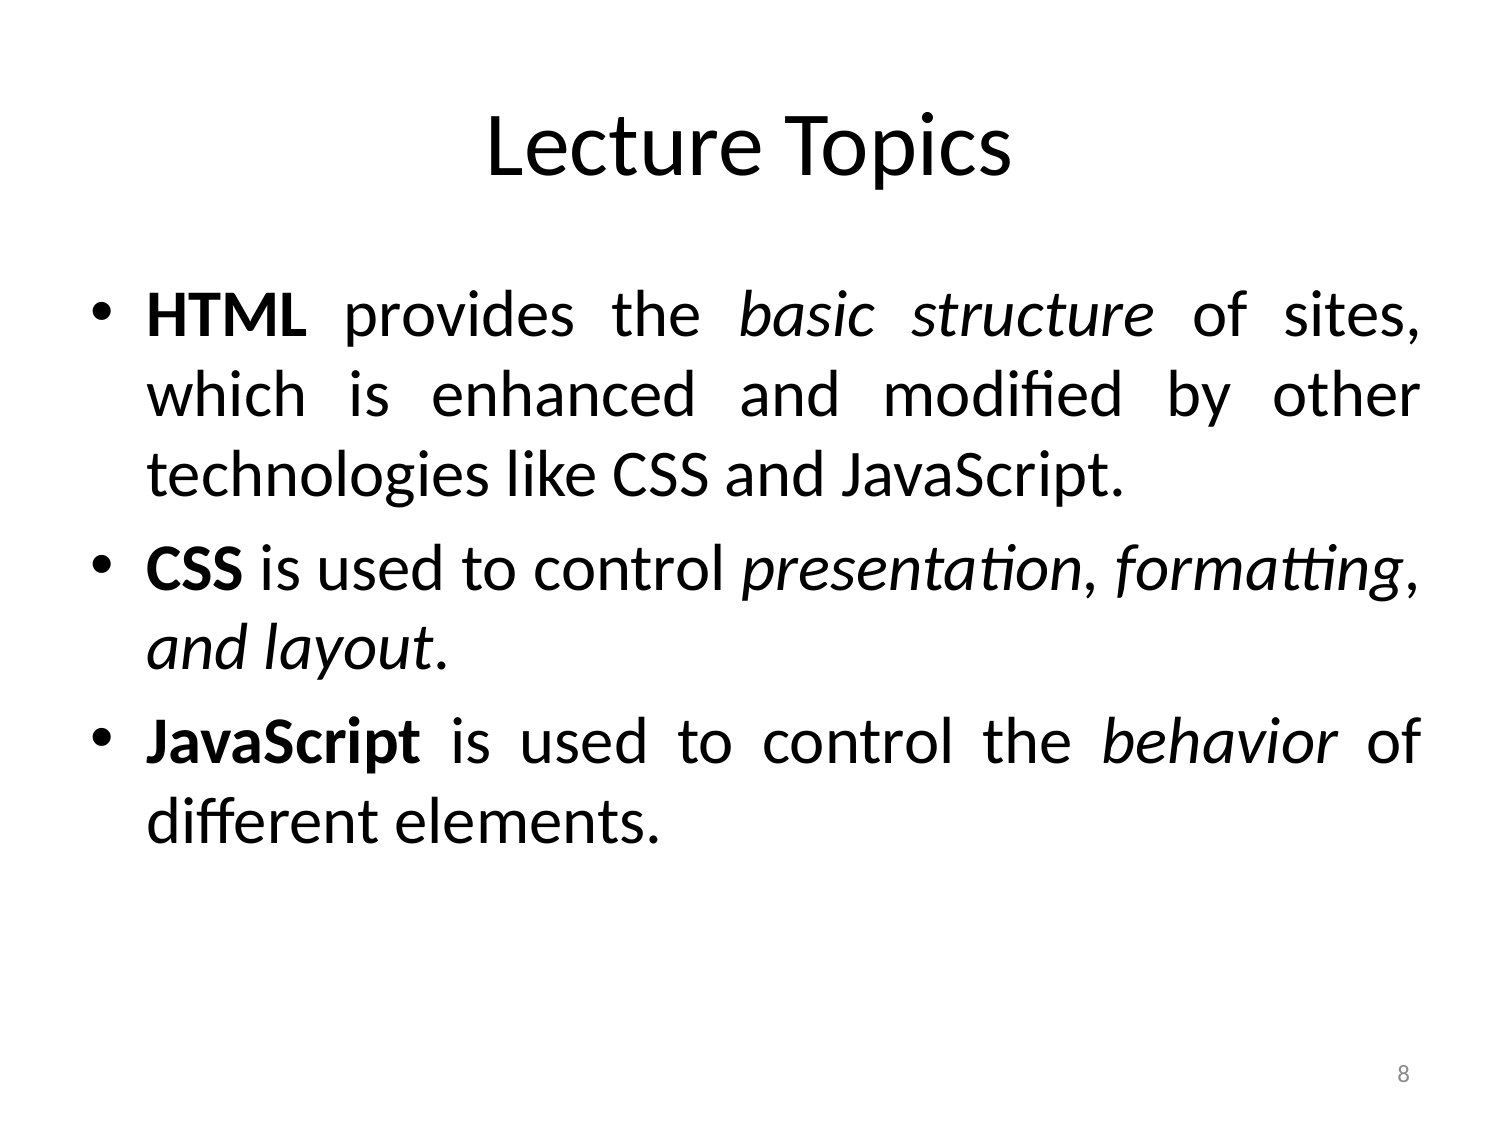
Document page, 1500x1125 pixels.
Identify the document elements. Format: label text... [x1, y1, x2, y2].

slide_number 8 [1074, 1042, 1425, 1103]
title Lecture Topics [75, 45, 1425, 233]
list HTML provides the basic structure of sites, which is enhanced and modified by other technologies like CSS and JavaScript. CSS is used to control presentation, formatting, and layout. JavaScript is used to control the behavior of different elements. [75, 262, 1438, 1005]
